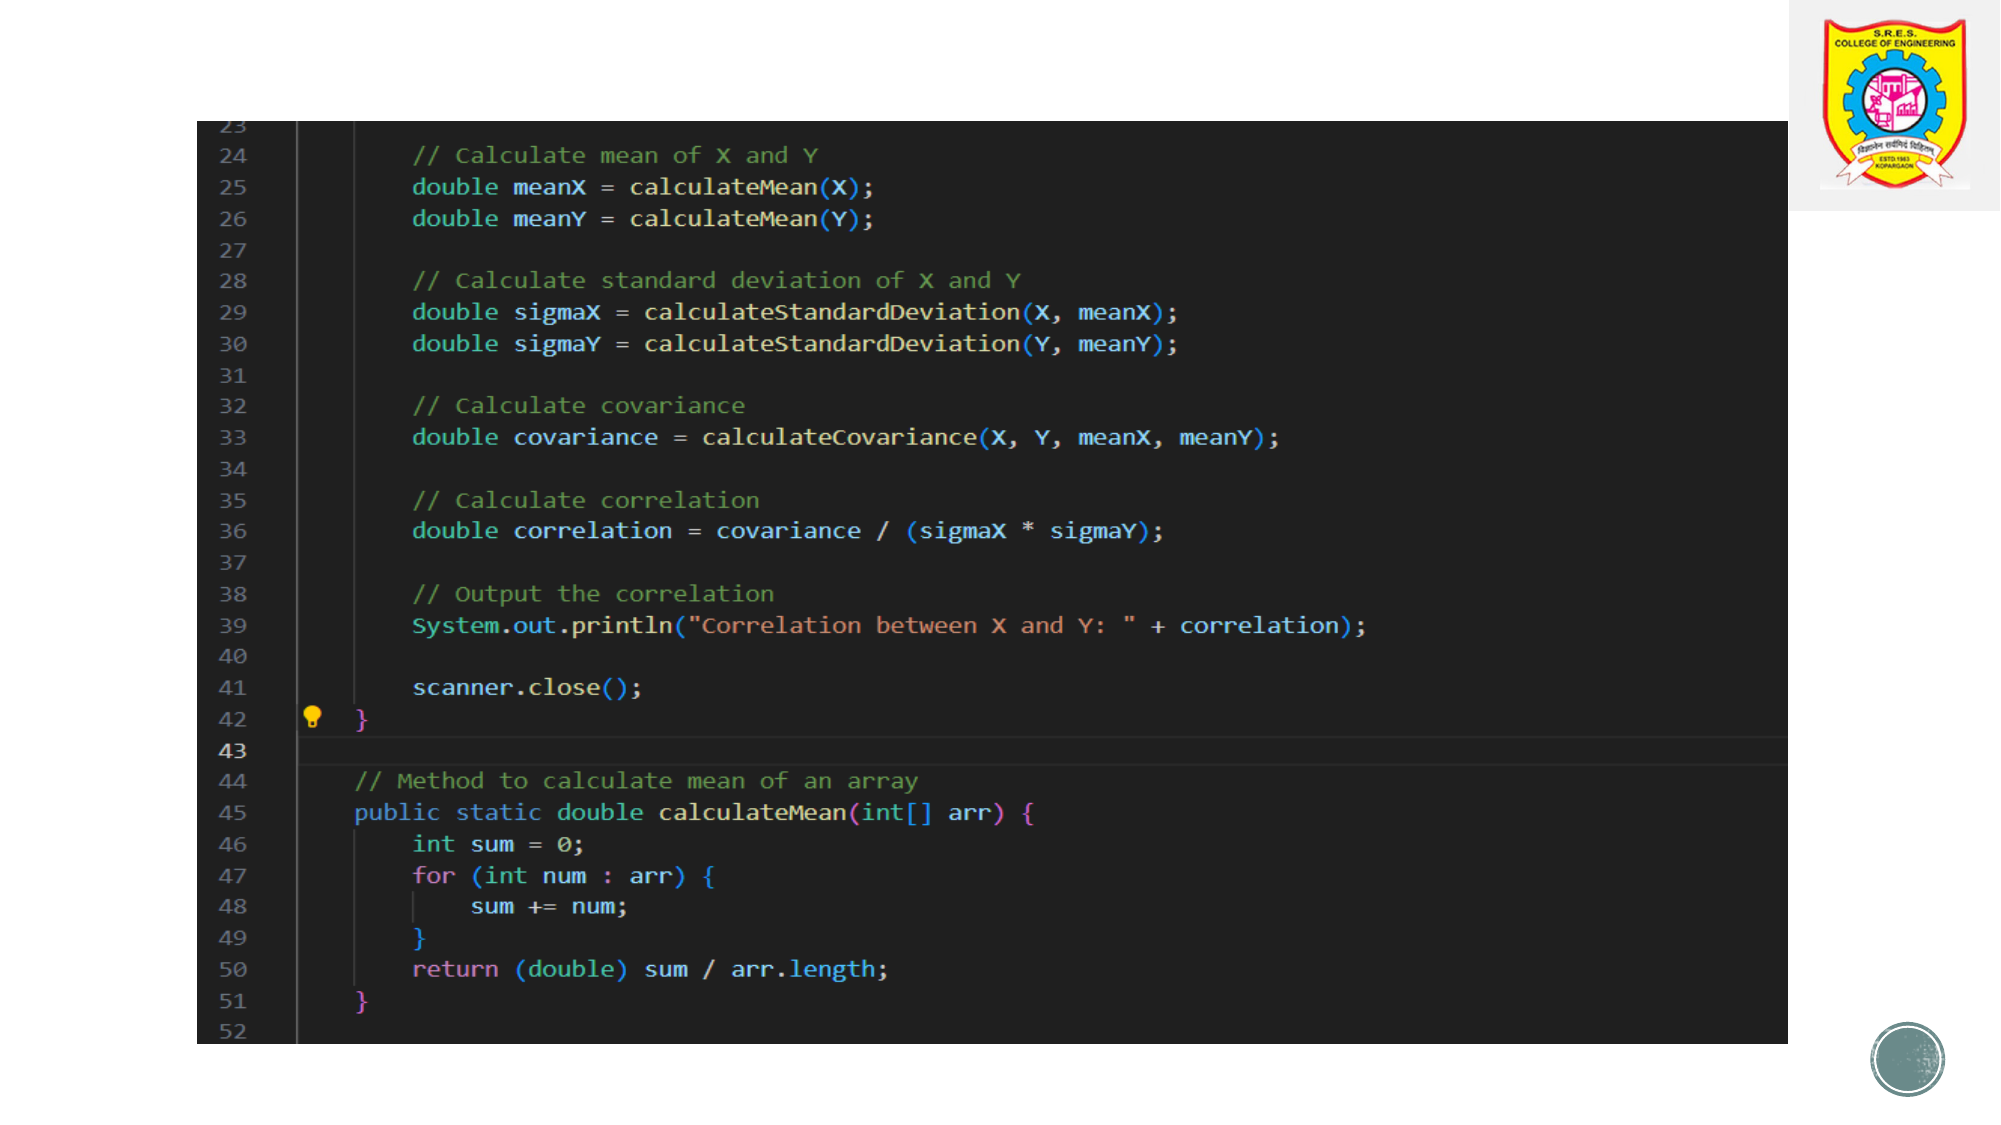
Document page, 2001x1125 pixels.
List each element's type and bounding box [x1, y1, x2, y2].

list [202, 126, 1785, 1039]
picture [1789, 0, 2000, 211]
